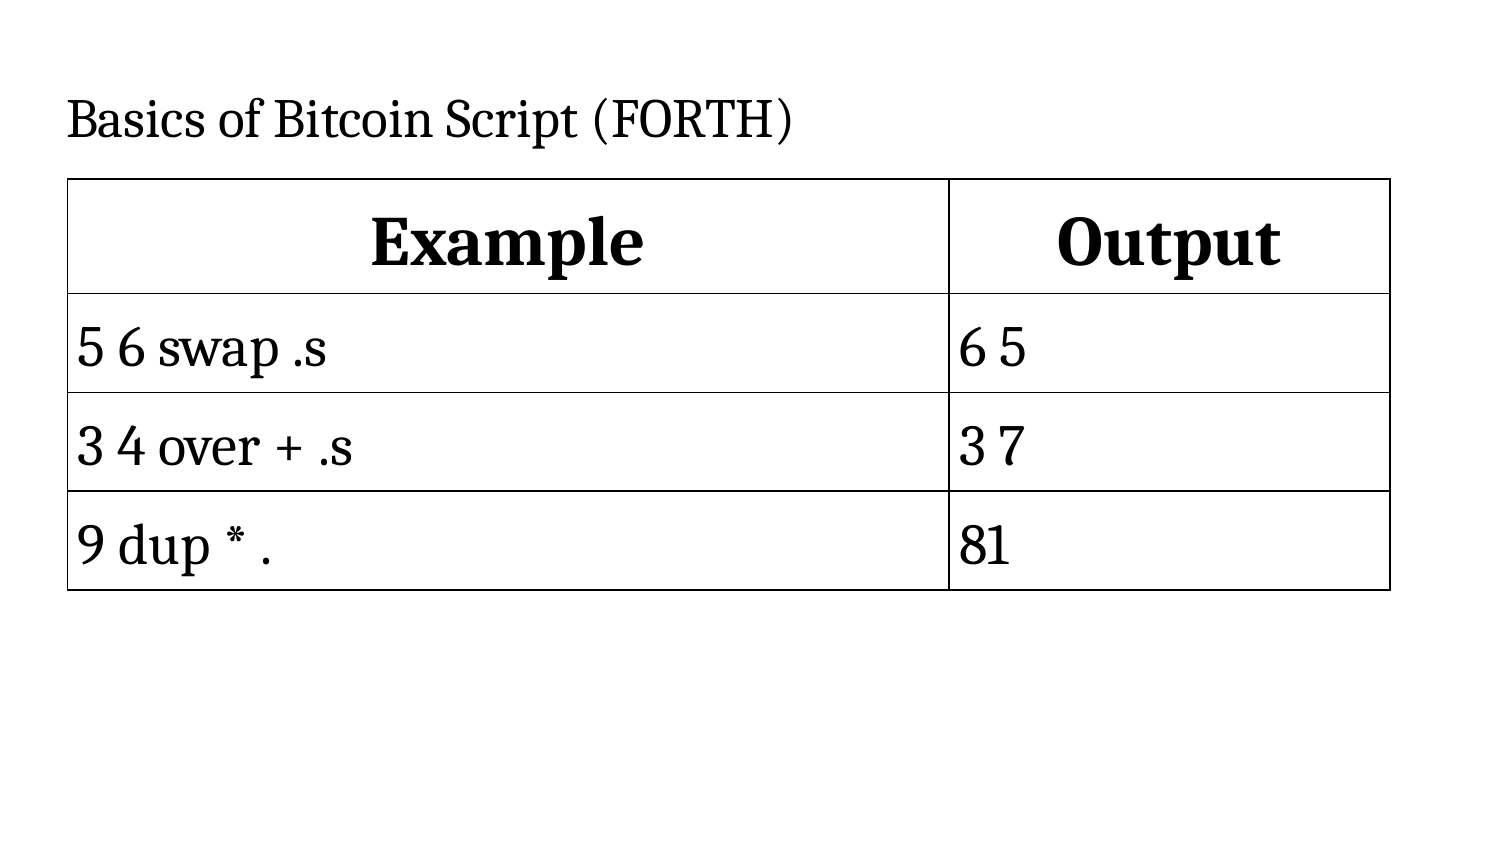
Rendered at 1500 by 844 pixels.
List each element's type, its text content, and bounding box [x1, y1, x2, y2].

table_cell 9 dup * . [68, 492, 948, 589]
table_cell 6 5 [950, 294, 1389, 392]
title Basics of Bitcoin Script (FORTH) [51, 72, 1449, 167]
table_header Output [950, 180, 1389, 293]
table_cell 81 [950, 492, 1389, 589]
table_cell 3 7 [950, 393, 1389, 490]
table_cell 5 6 swap .s [68, 294, 948, 392]
table_cell 3 4 over + .s [68, 393, 948, 490]
table_header Example [68, 180, 948, 293]
